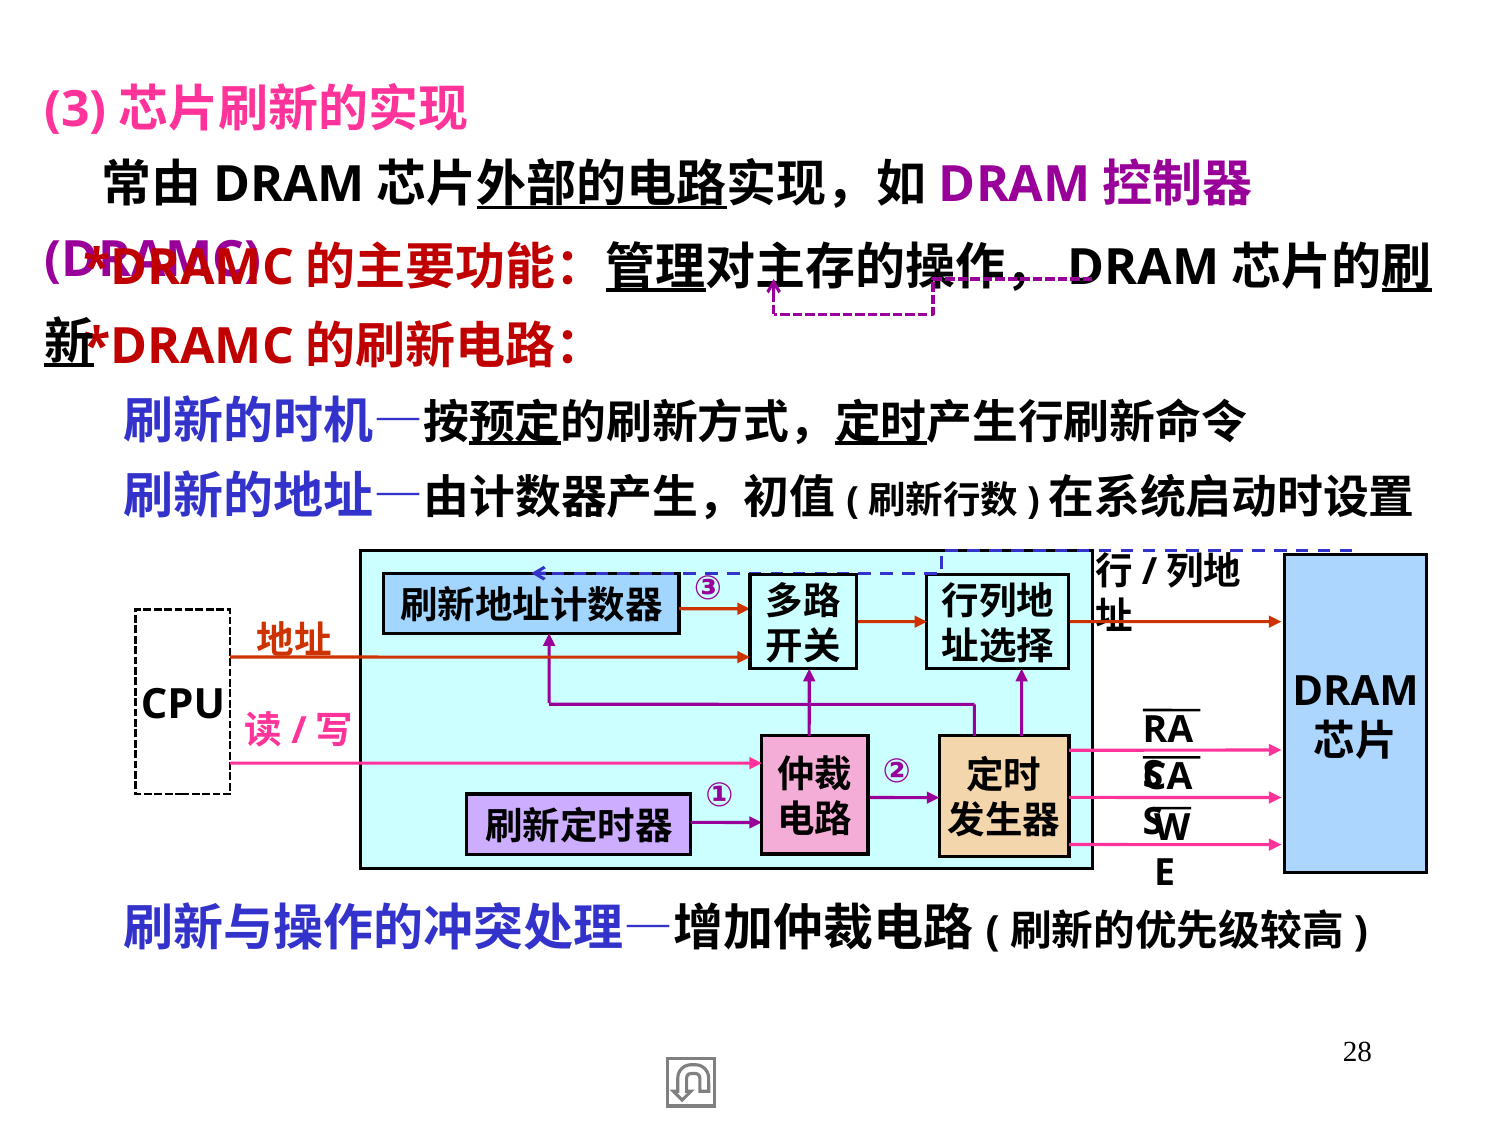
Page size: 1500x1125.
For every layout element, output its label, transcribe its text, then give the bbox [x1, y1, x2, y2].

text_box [773, 278, 1093, 315]
text_box 刷新与操作的冲突处理—增加仲裁电路(刷新的优先级较高) [29, 873, 1471, 963]
slide_number 28 [1074, 1024, 1388, 1101]
text_box (3)芯片刷新的实现 常由DRAM芯片外部的电路实现，如DRAM控制器(DRAMC) [29, 54, 1471, 211]
text_box *DRAMC的刷新电路： 刷新的时机—按预定的刷新方式，定时产生行刷新命令 刷新的地址—由计数器产生，初值(刷新行数)在系统启动时设置 [29, 290, 1495, 531]
text_box [667, 1058, 715, 1107]
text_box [359, 550, 1427, 873]
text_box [135, 574, 869, 855]
text_box *DRAMC的主要功能：管理对主存的操作，DRAM芯片的刷新 [29, 211, 1471, 377]
